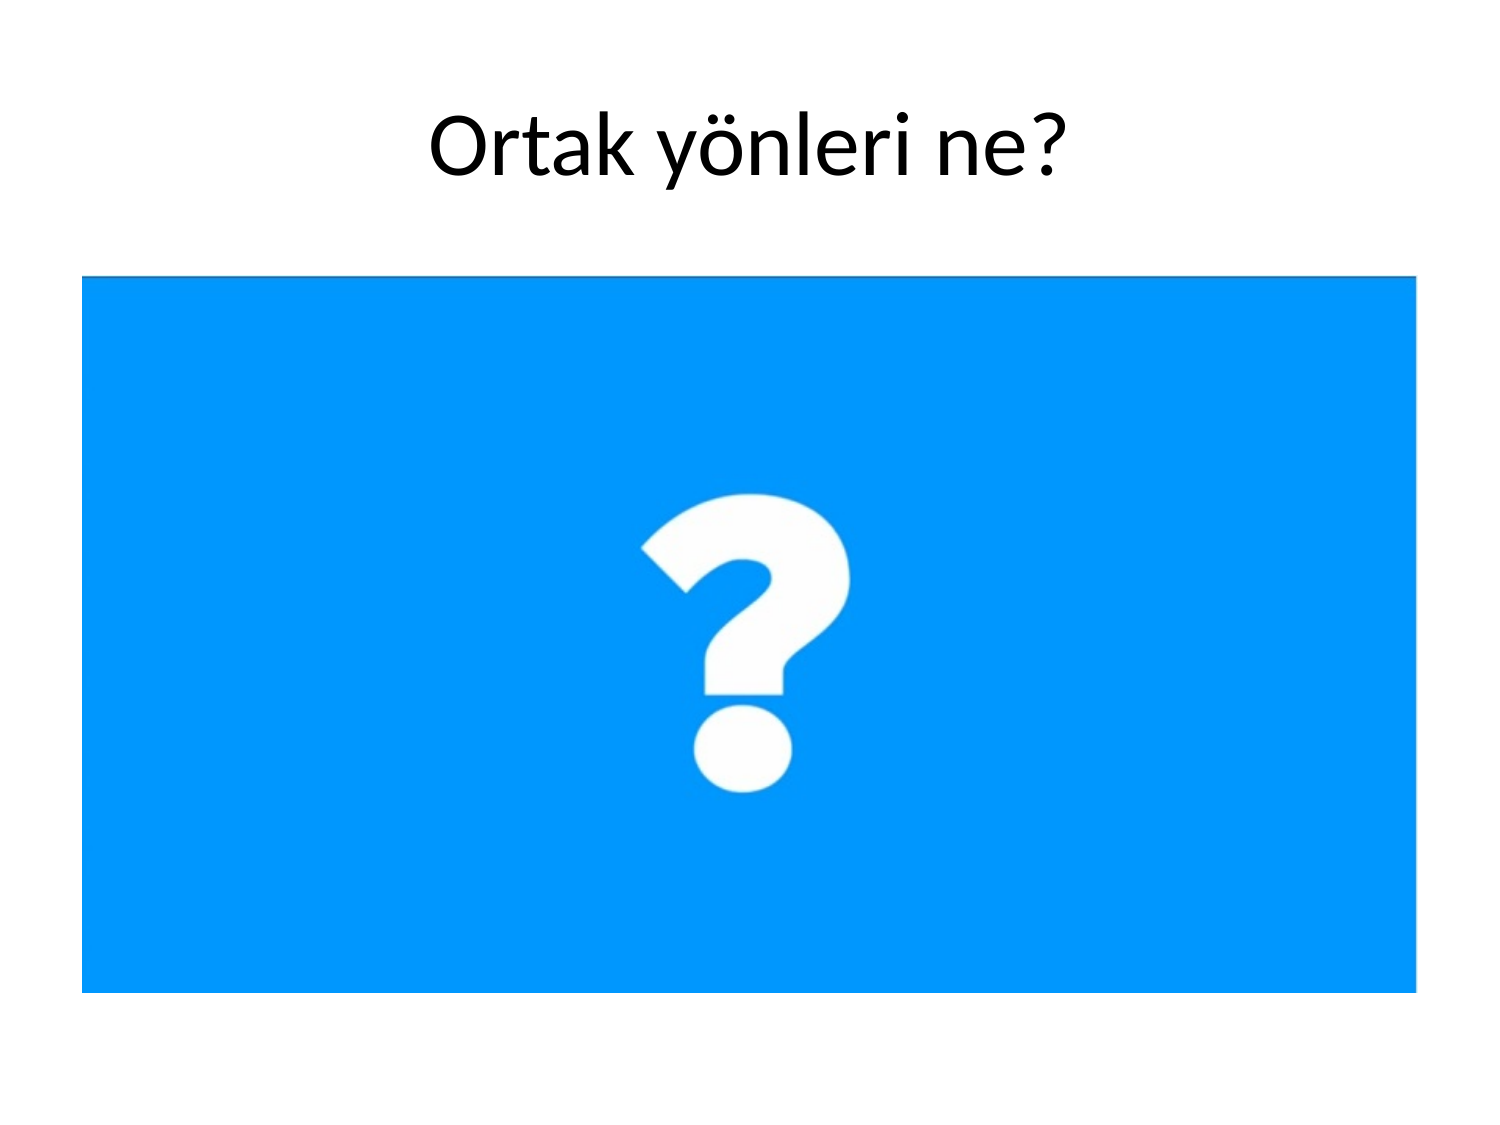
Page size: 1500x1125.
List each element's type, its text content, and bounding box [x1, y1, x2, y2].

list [81, 274, 1419, 993]
title Ortak yönleri ne? [75, 45, 1425, 233]
